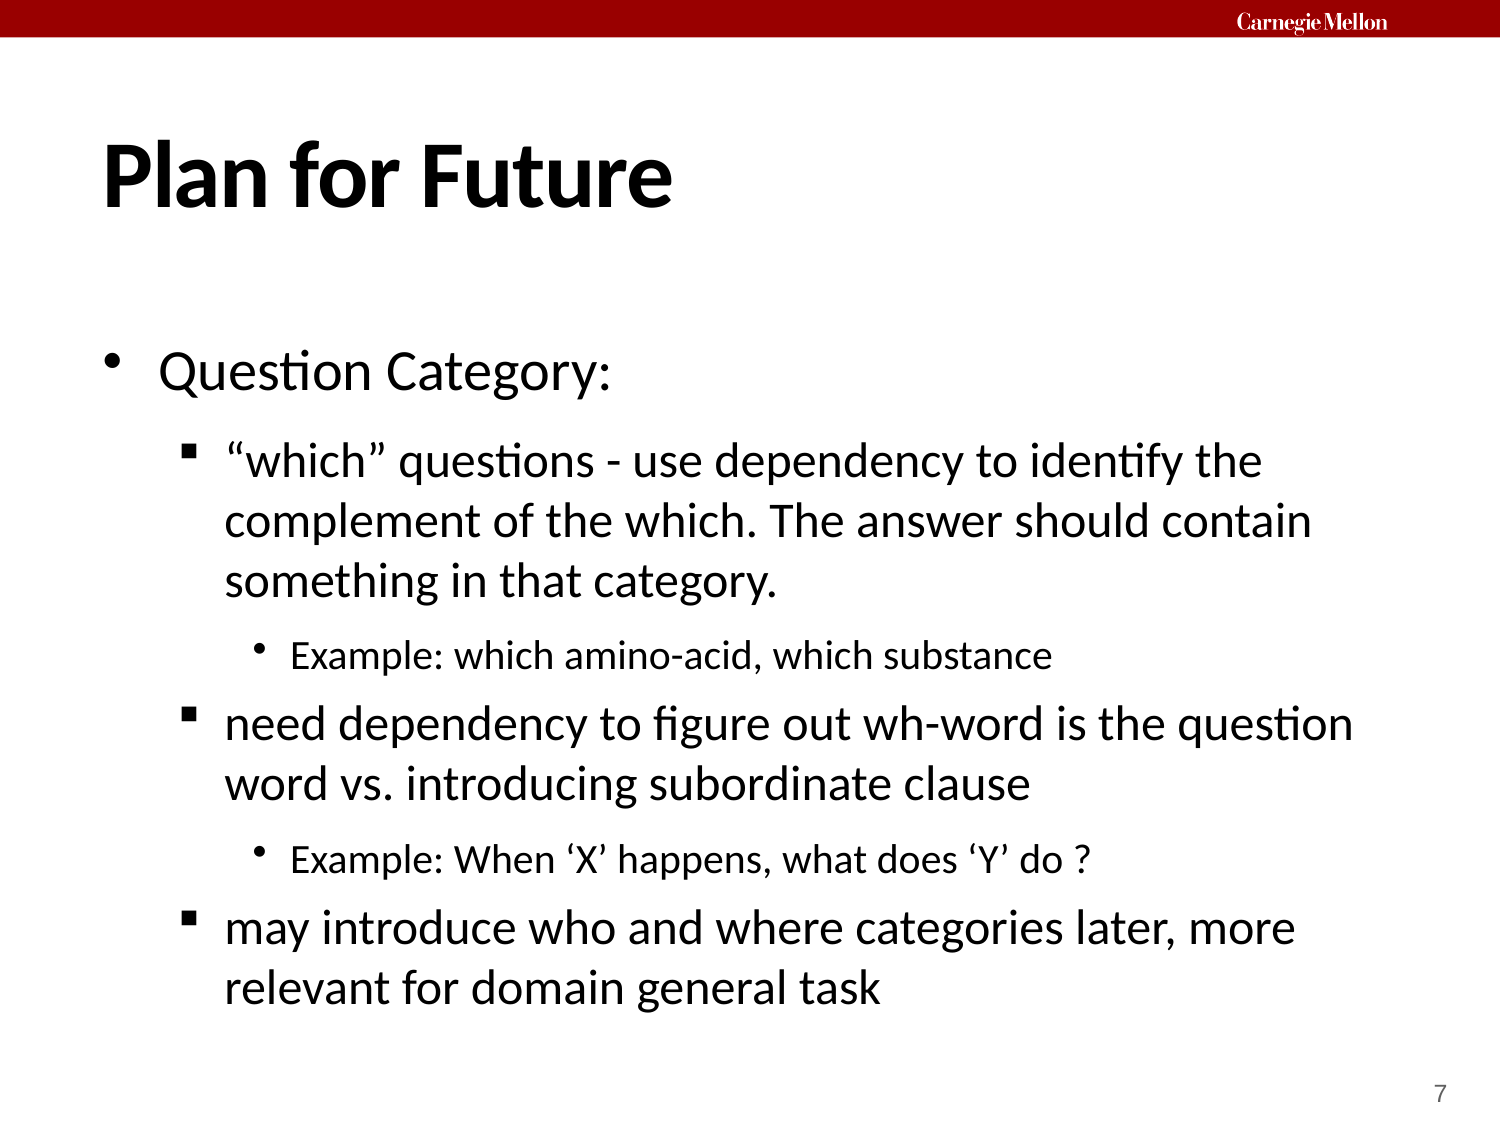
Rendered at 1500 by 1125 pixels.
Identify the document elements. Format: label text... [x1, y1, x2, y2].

slide_number 7 [1275, 1062, 1463, 1123]
list Question Category: “which” questions - use dependency to identify the complement of the which. The answer should contain something in that category. Example: which amino-acid, which substance need dependency to figure out wh-word is the question word vs. introducing subordinate clause Example: When ‘X’ happens, what does ‘Y’ do ? may introduce who and where categories later, more relevant for domain general task [87, 324, 1388, 1000]
title Plan for Future [87, 75, 1388, 263]
picture [1237, 12, 1388, 36]
